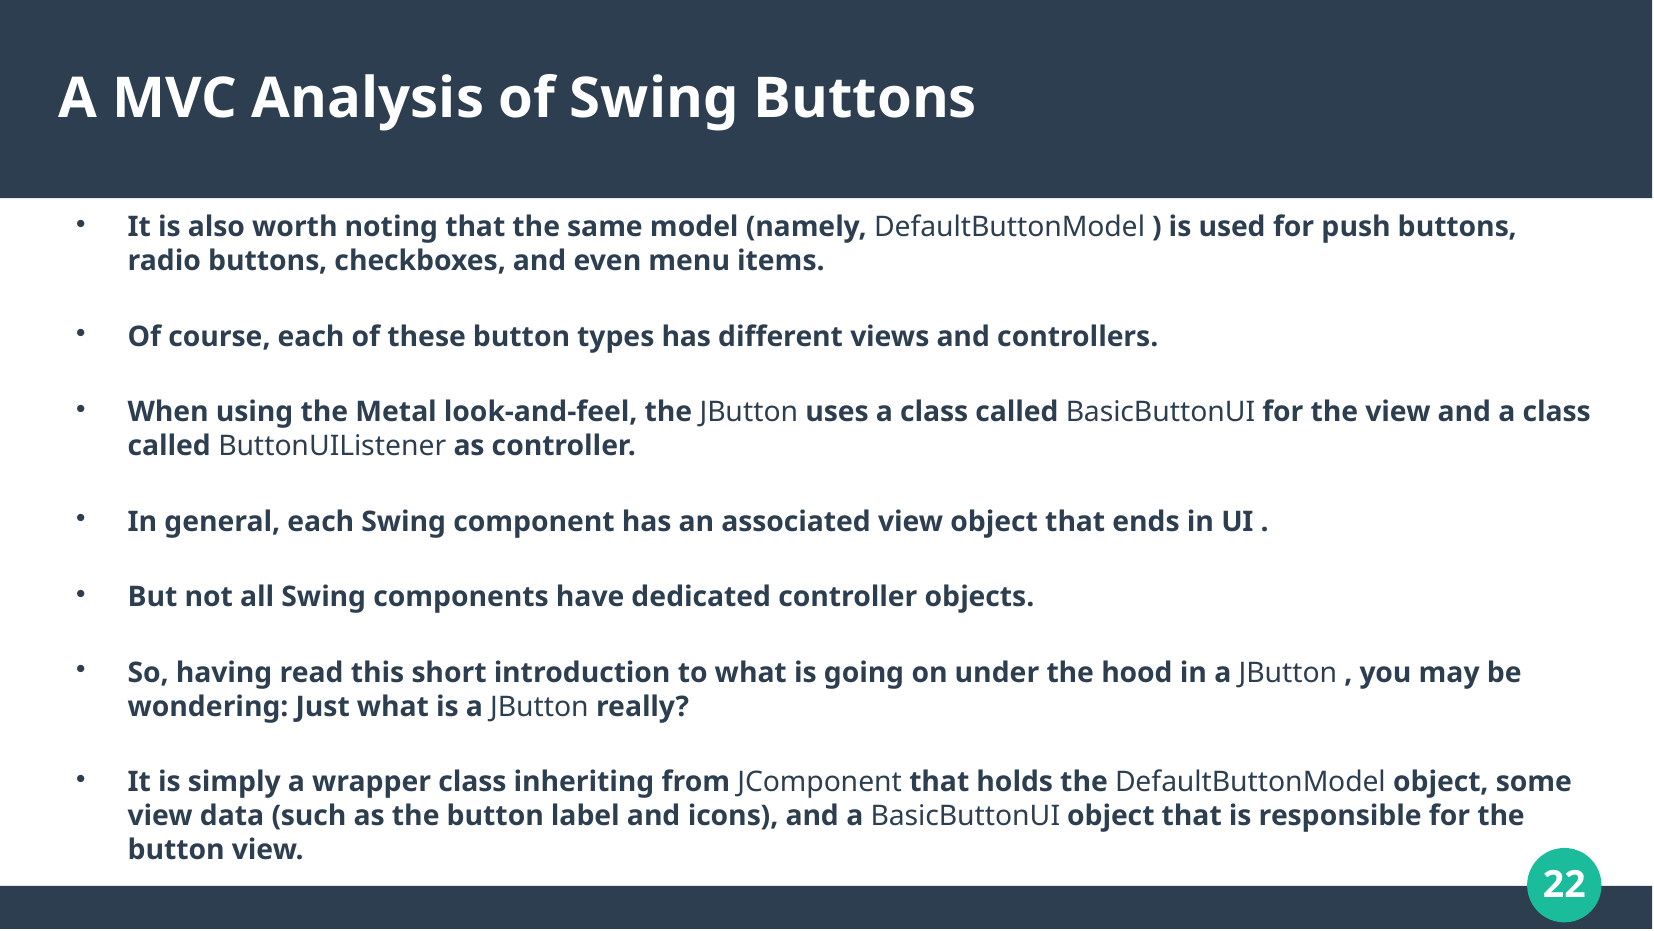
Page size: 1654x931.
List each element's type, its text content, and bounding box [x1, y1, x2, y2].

title A MVC Analysis of Swing Buttons [59, 37, 1594, 154]
list It is also worth noting that the same model (namely, DefaultButtonModel ) is used for push buttons, radio buttons, checkboxes, and even menu items. Of course, each of these button types has different views and controllers. When using the Metal look-and-feel, the JButton uses a class called BasicButtonUI for the view and a class called ButtonUIListener as controller. In general, each Swing component has an associated view object that ends in UI . But not all Swing components have dedicated controller objects. So, having read this short introduction to what is going on under the hood in a JButton , you may be wondering: Just what is a JButton really? It is simply a wrapper class inheriting from JComponent that holds the DefaultButtonModel object, some view data (such as the button label and icons), and a BasicButtonUI object that is responsible for the button view. [59, 208, 1594, 868]
